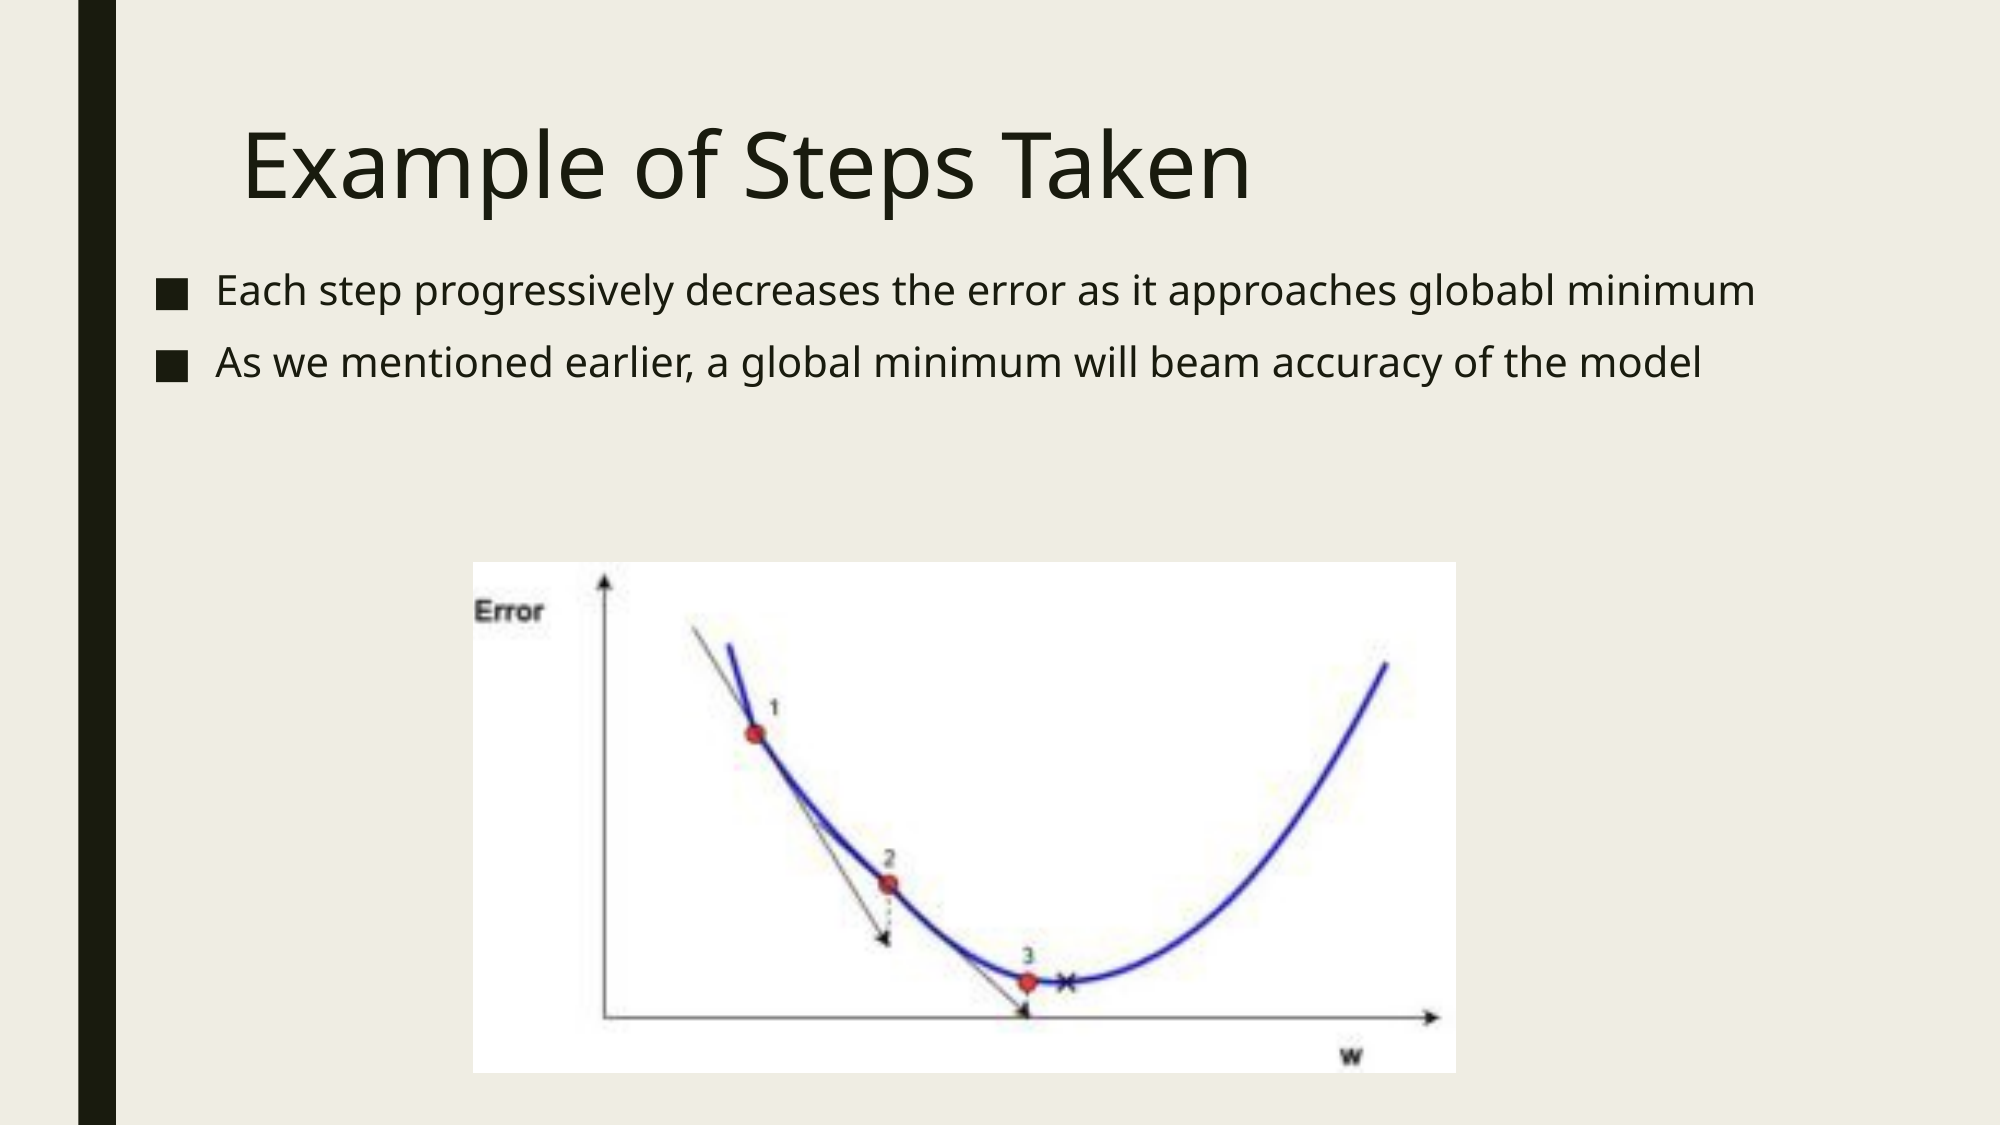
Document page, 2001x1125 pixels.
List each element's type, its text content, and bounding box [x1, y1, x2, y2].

list Each step progressively decreases the error as it approaches globabl minimum As we mentioned earlier, a global minimum will beam accuracy of the model [137, 260, 1863, 974]
picture [473, 562, 1456, 1074]
title Example of Steps Taken [225, 112, 1800, 260]
